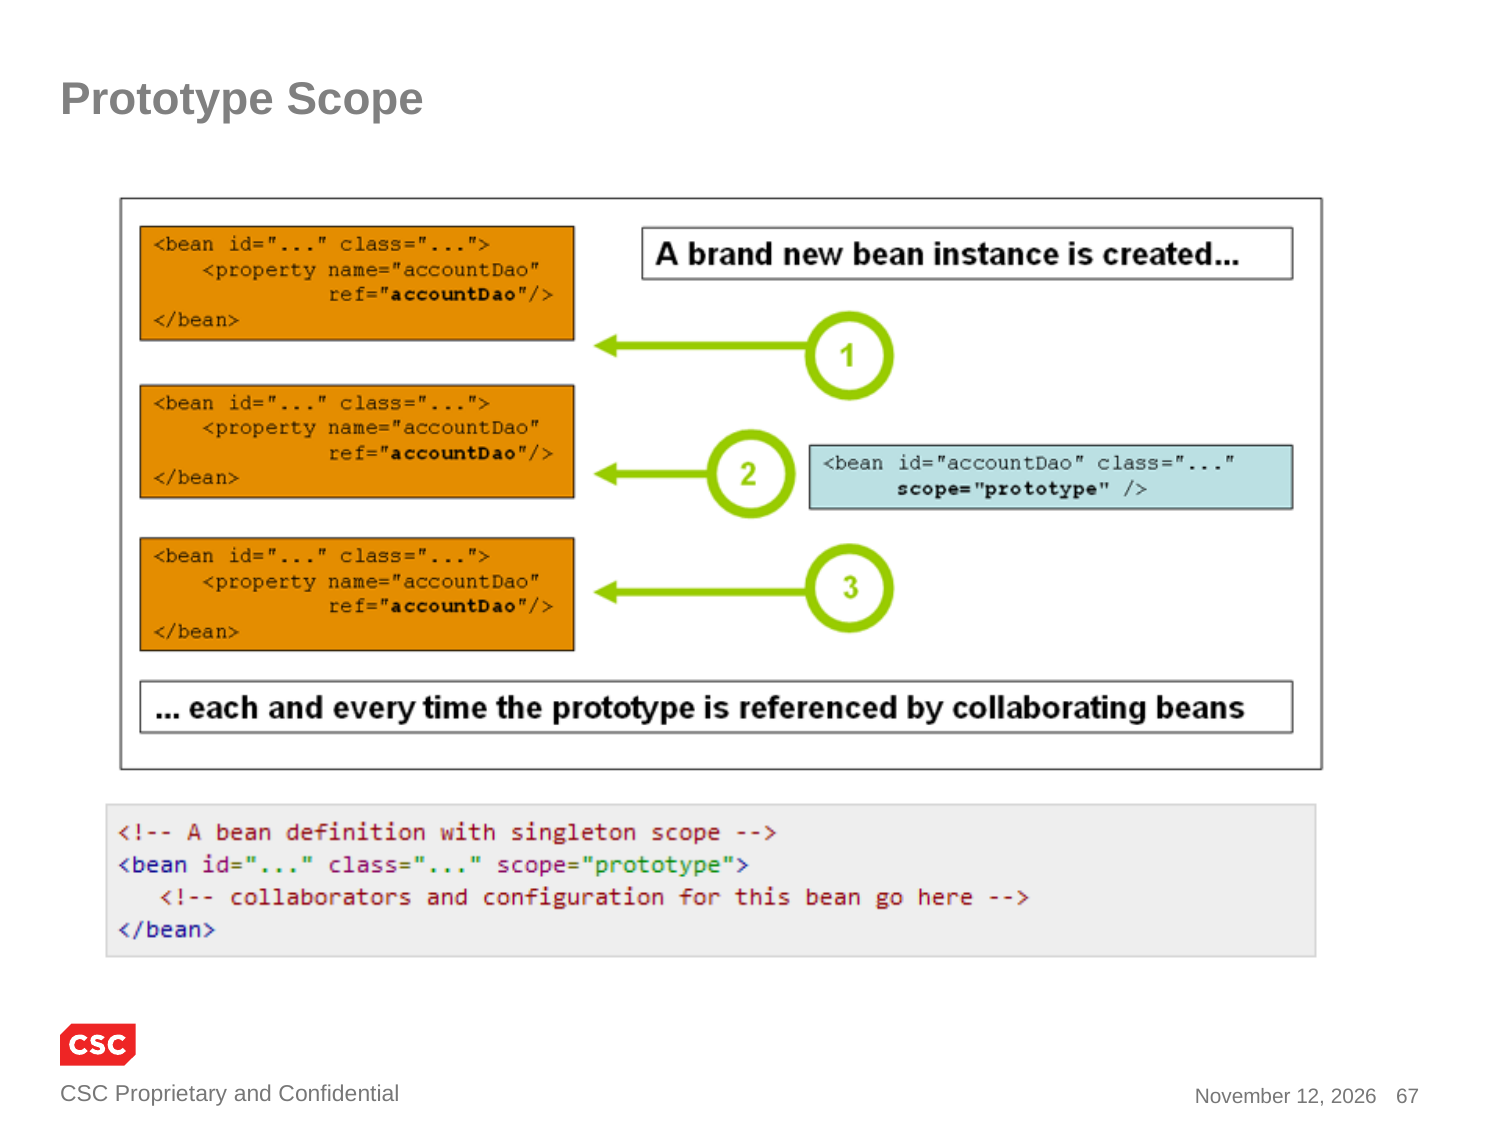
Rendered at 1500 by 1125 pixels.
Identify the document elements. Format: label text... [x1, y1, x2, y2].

picture [96, 176, 1348, 964]
title Prototype Scope [60, 74, 1440, 204]
